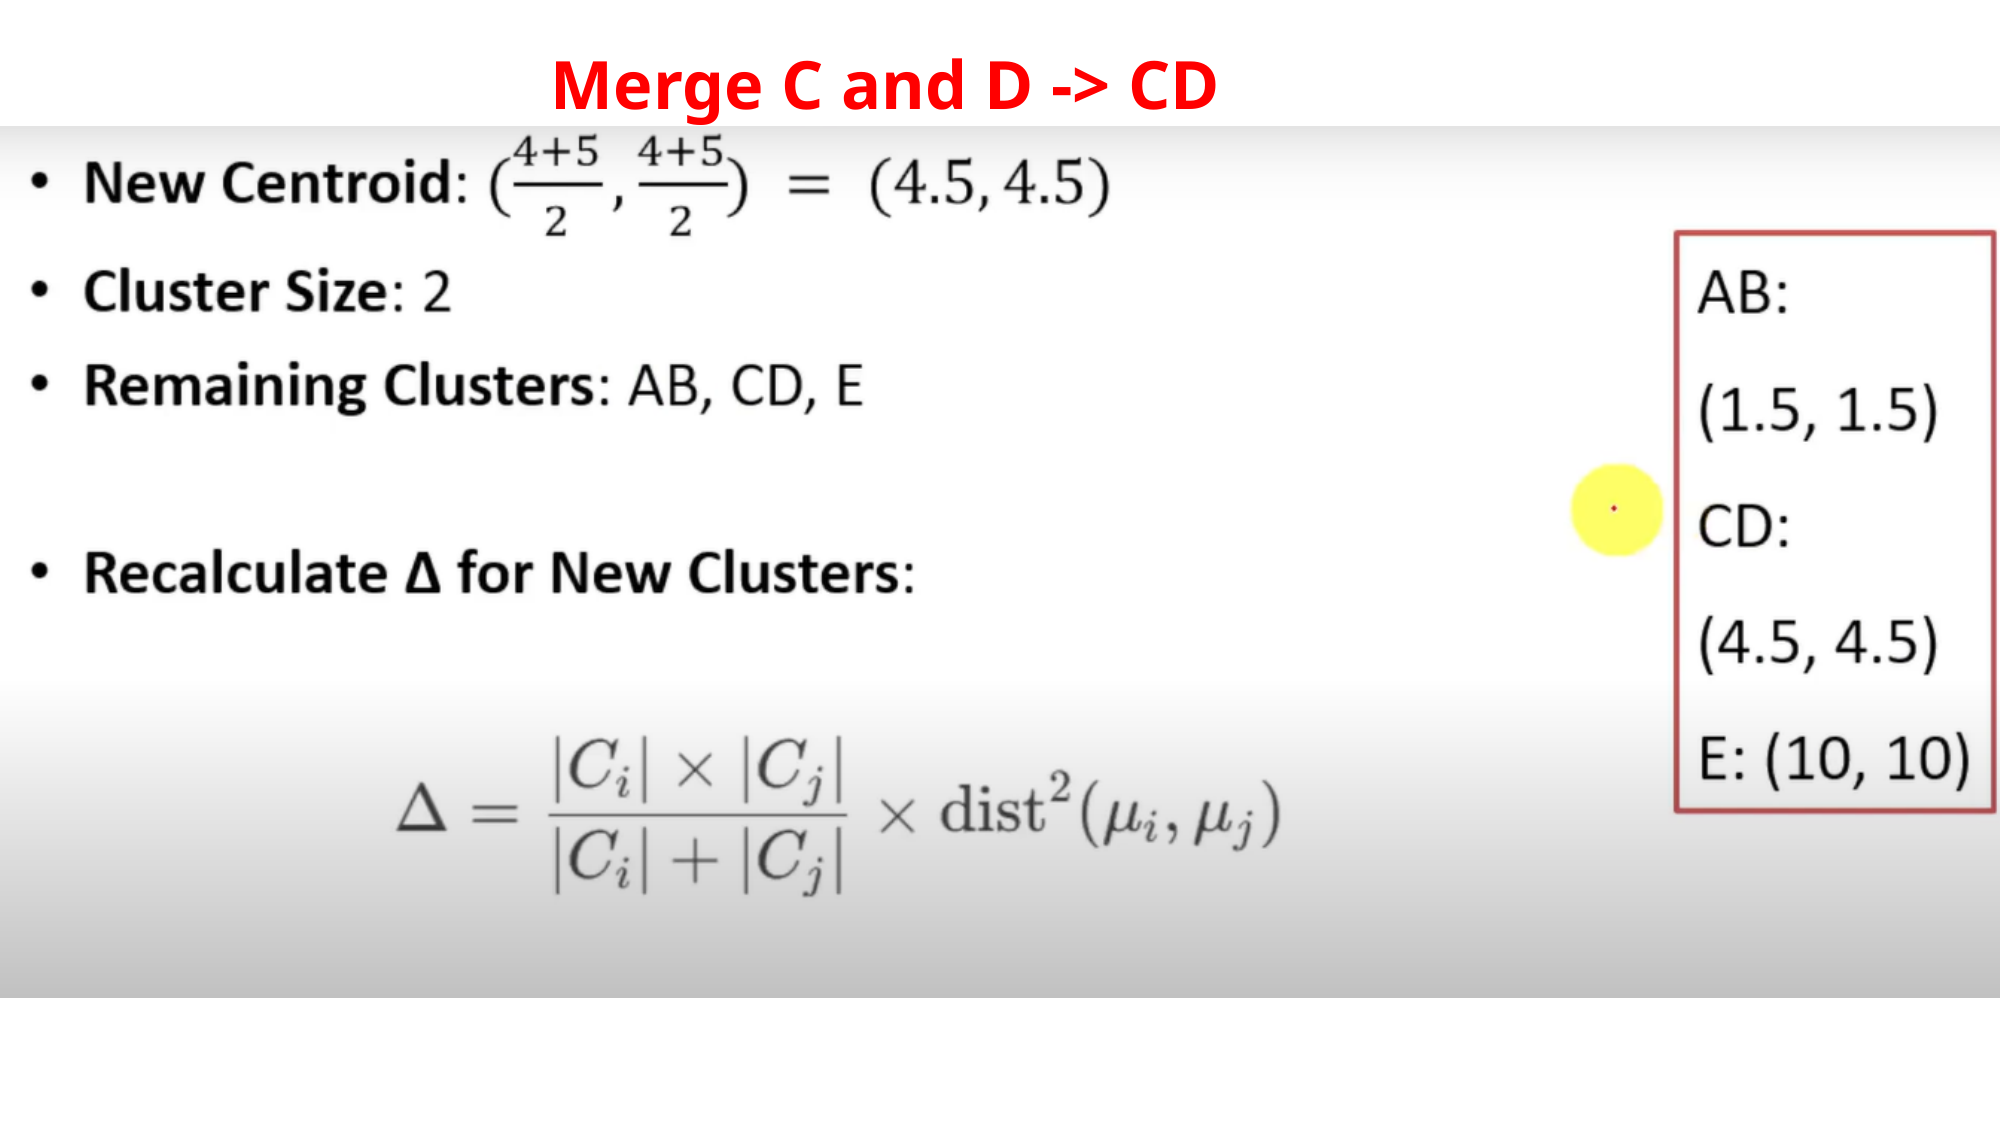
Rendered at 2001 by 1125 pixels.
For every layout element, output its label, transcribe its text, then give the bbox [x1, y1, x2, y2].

text_box Merge C and D -> CD [217, 35, 1555, 126]
picture [0, 126, 2000, 999]
